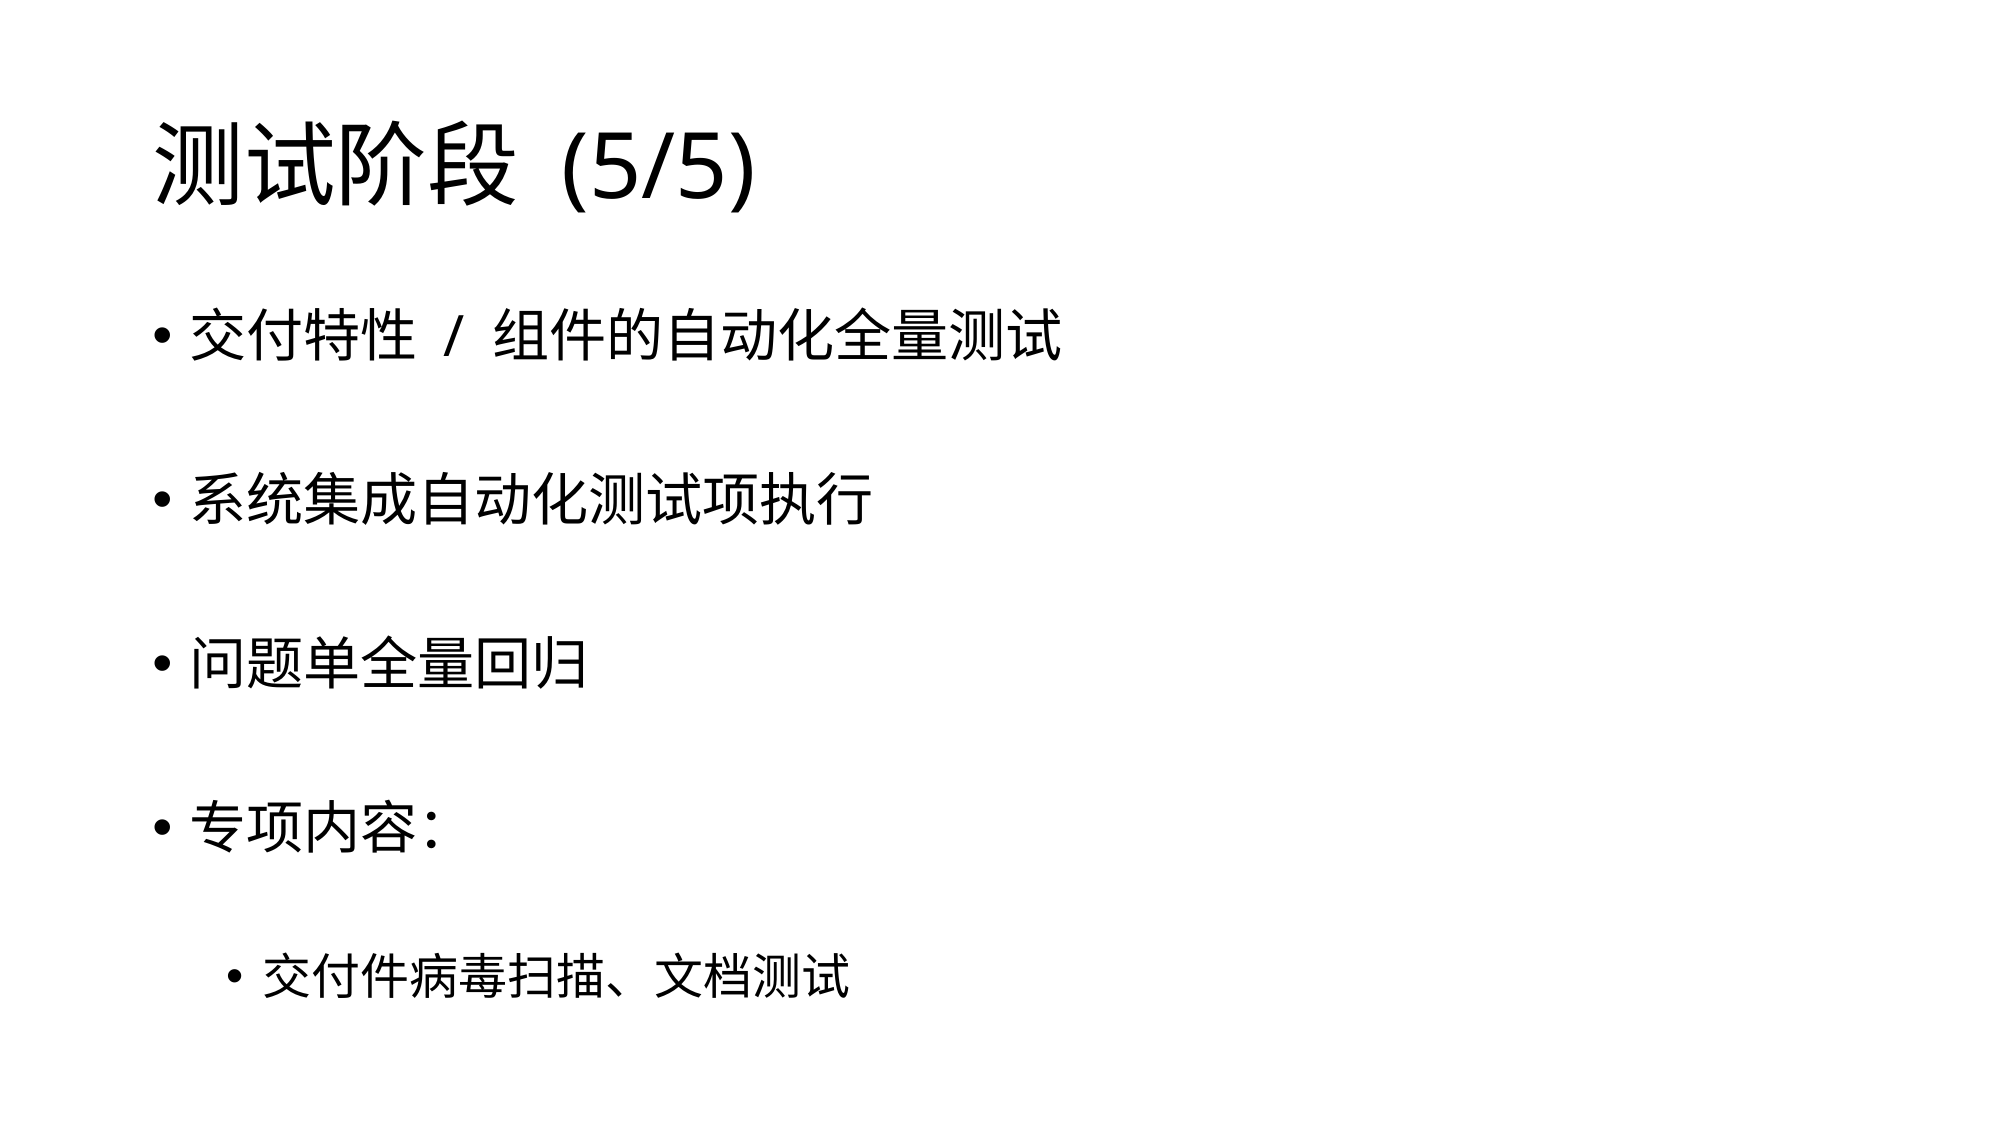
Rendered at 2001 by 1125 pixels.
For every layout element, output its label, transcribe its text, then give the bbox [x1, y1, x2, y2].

list 交付特性 / 组件的自动化全量测试 系统集成自动化测试项执行 问题单全量回归 专项内容： 交付件病毒扫描、文档测试 [137, 299, 1863, 1014]
title 测试阶段 (5/5) [137, 59, 1863, 278]
